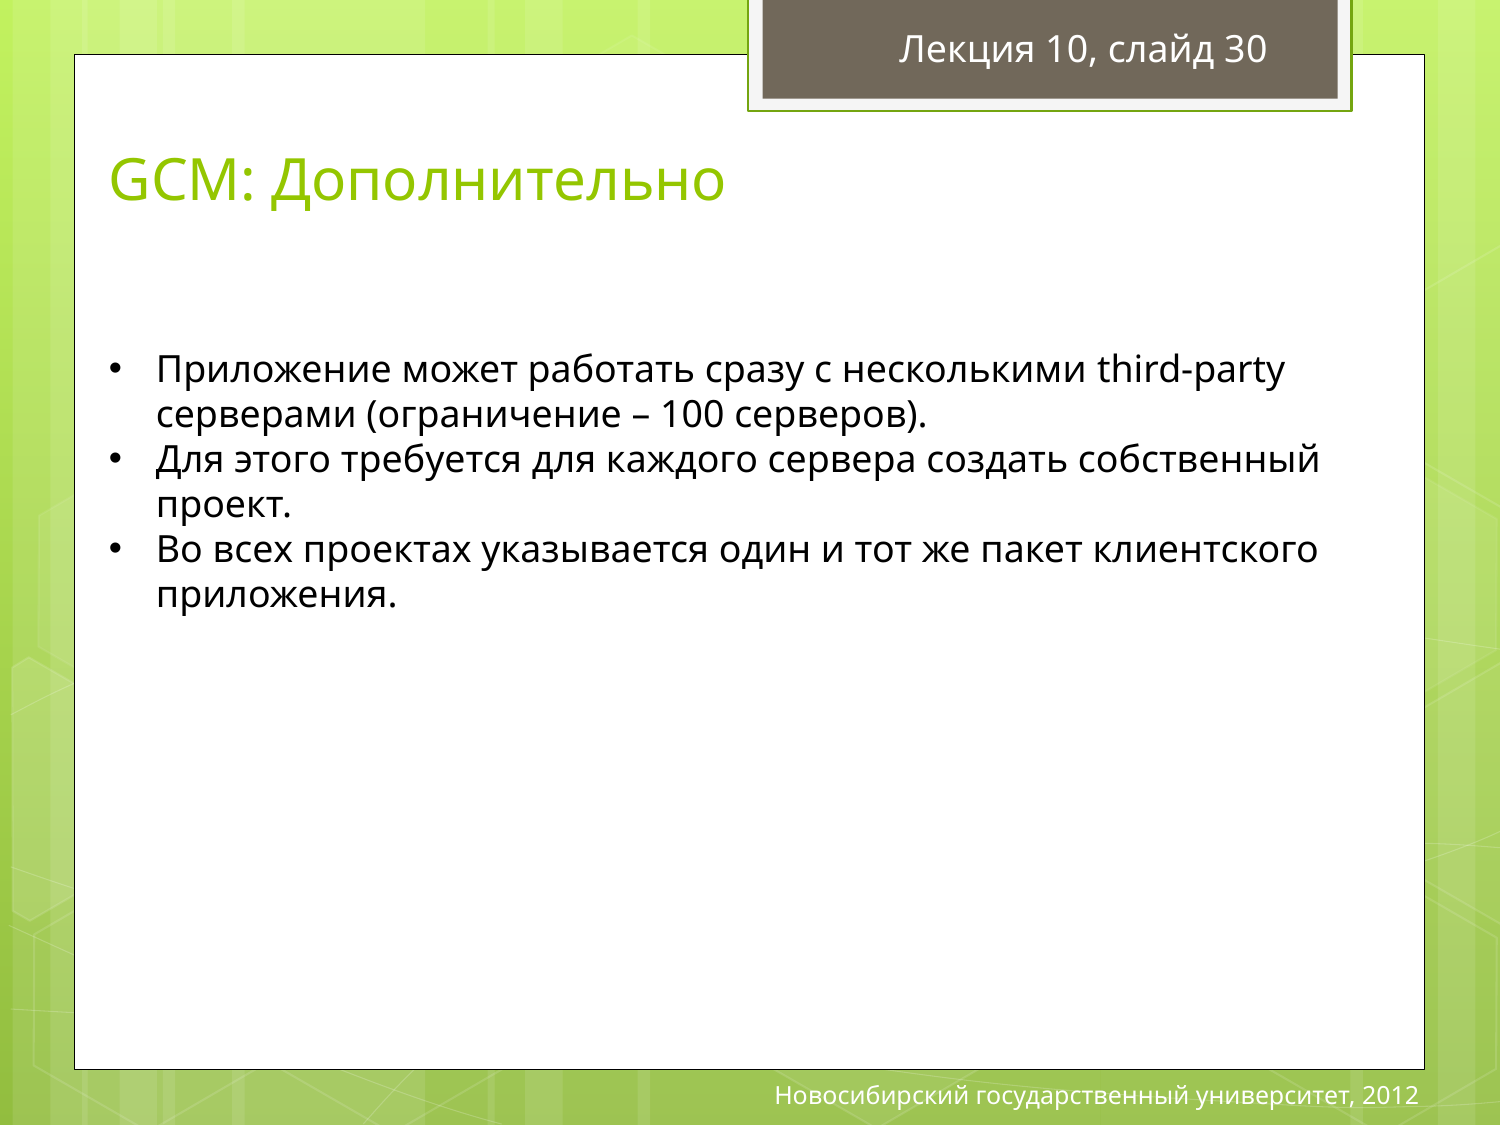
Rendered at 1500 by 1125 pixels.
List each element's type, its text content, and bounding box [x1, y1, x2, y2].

text_box Лекция 10, слайд 30 [884, 17, 1283, 78]
text_box GCM: Дополнительно [93, 127, 1429, 220]
text_box Приложение может работать сразу с несколькими third-party серверами (ограничение – 100 серверов). Для этого требуется для каждого сервера создать собственный проект. Во всех проектах указывается один и тот же пакет клиентского приложения. [94, 338, 1413, 713]
text_box Новосибирский государственный университет, 2012 [596, 1065, 1436, 1125]
